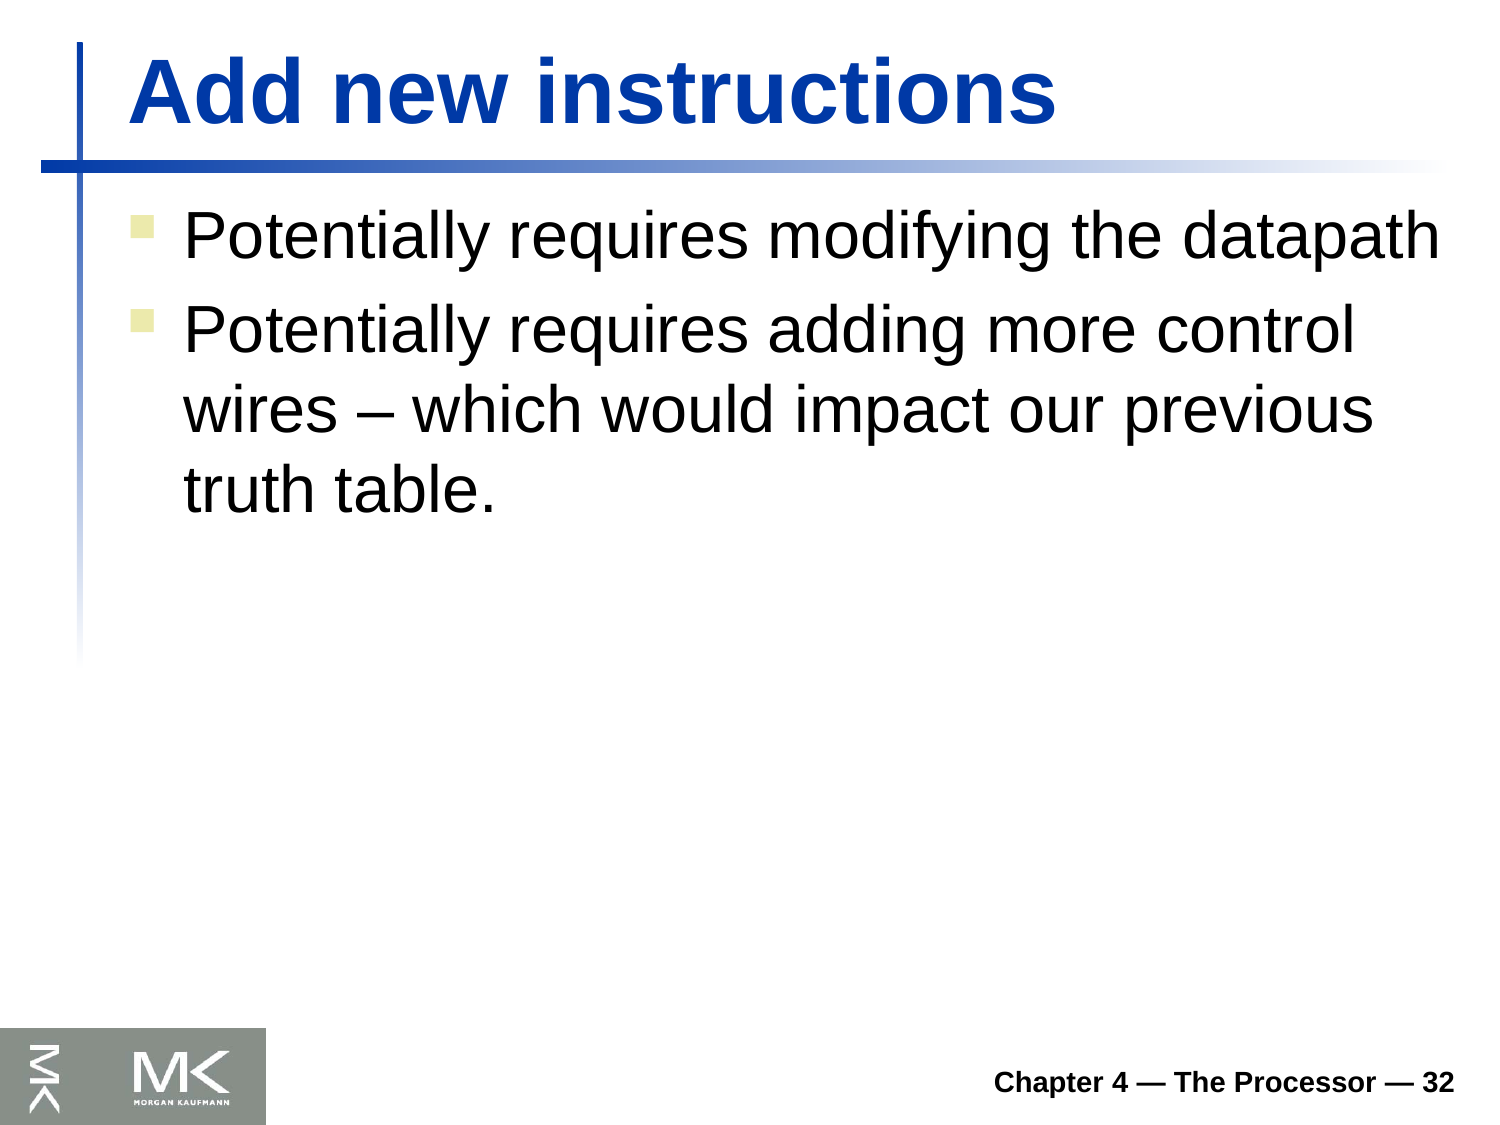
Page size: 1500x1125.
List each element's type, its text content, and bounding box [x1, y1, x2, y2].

title Add new instructions [112, 23, 1468, 149]
picture [0, 1028, 266, 1125]
footer Chapter 4 — The Processor — 32 [277, 1046, 1471, 1106]
list Potentially requires modifying the datapath Potentially requires adding more control wires – which would impact our previous truth table. [112, 184, 1469, 1024]
